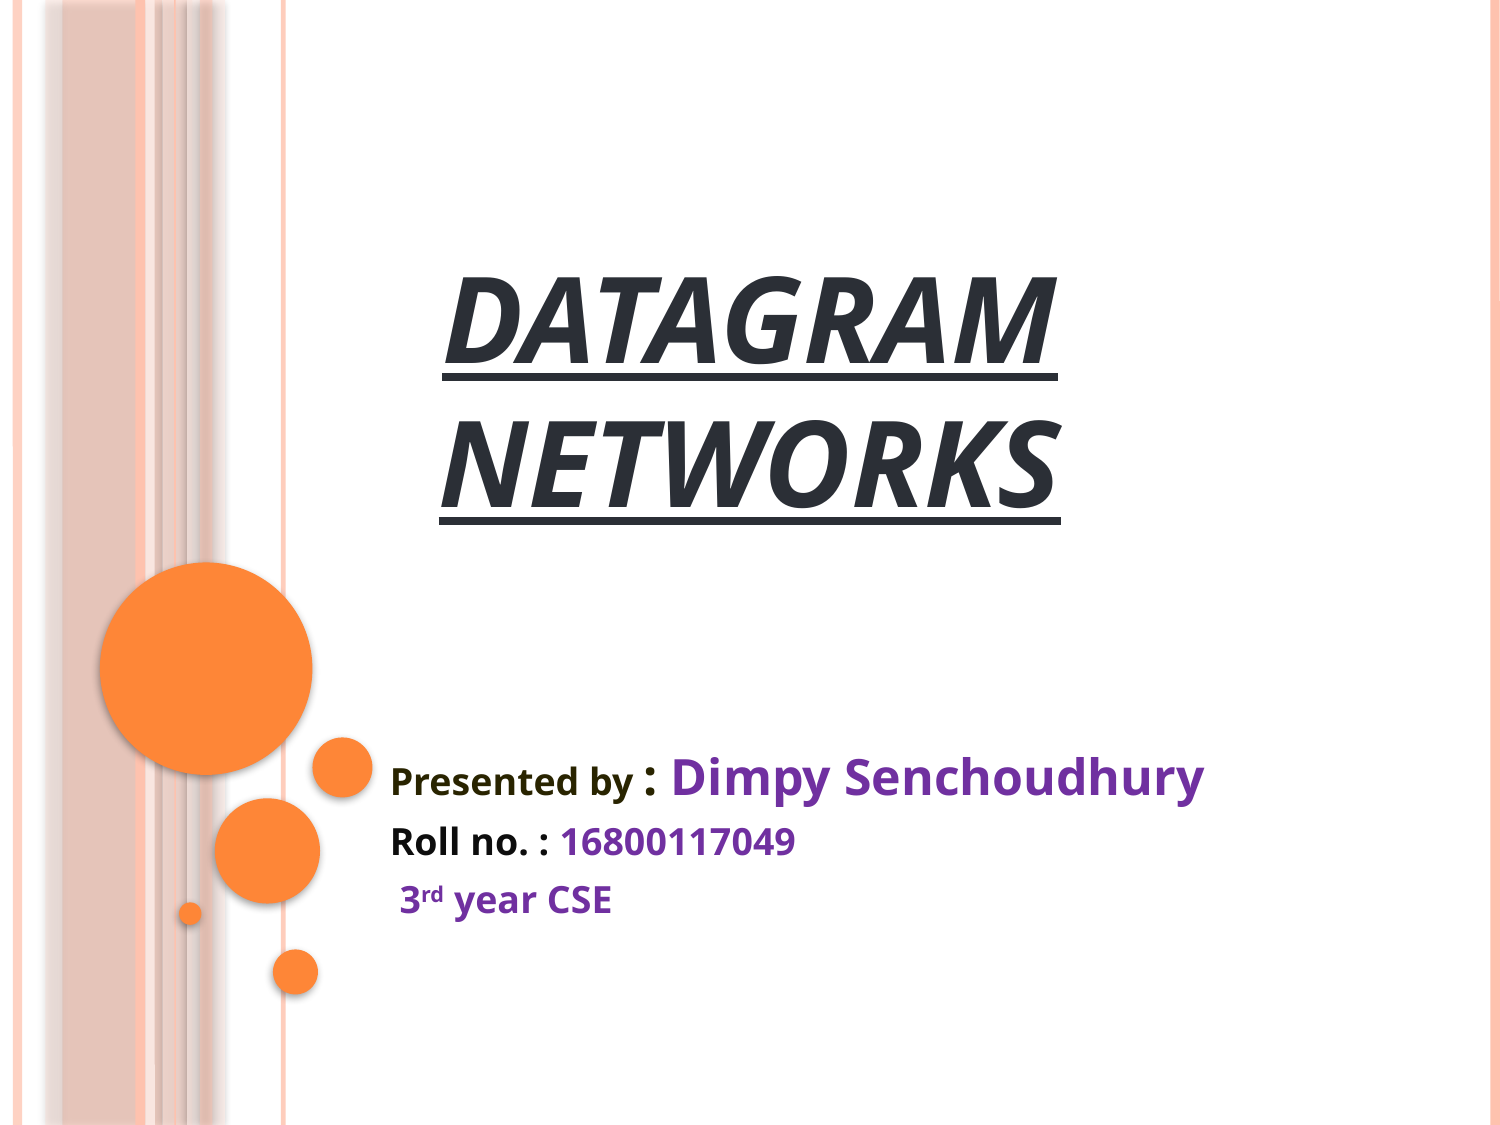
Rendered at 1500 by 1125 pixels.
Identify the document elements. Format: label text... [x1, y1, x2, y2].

title DATAGRAM NETWORKS [112, 234, 1388, 539]
subtitle Presented by : Dimpy Senchoudhury Roll no. : 16800117049 3rd year CSE [375, 738, 1388, 1046]
